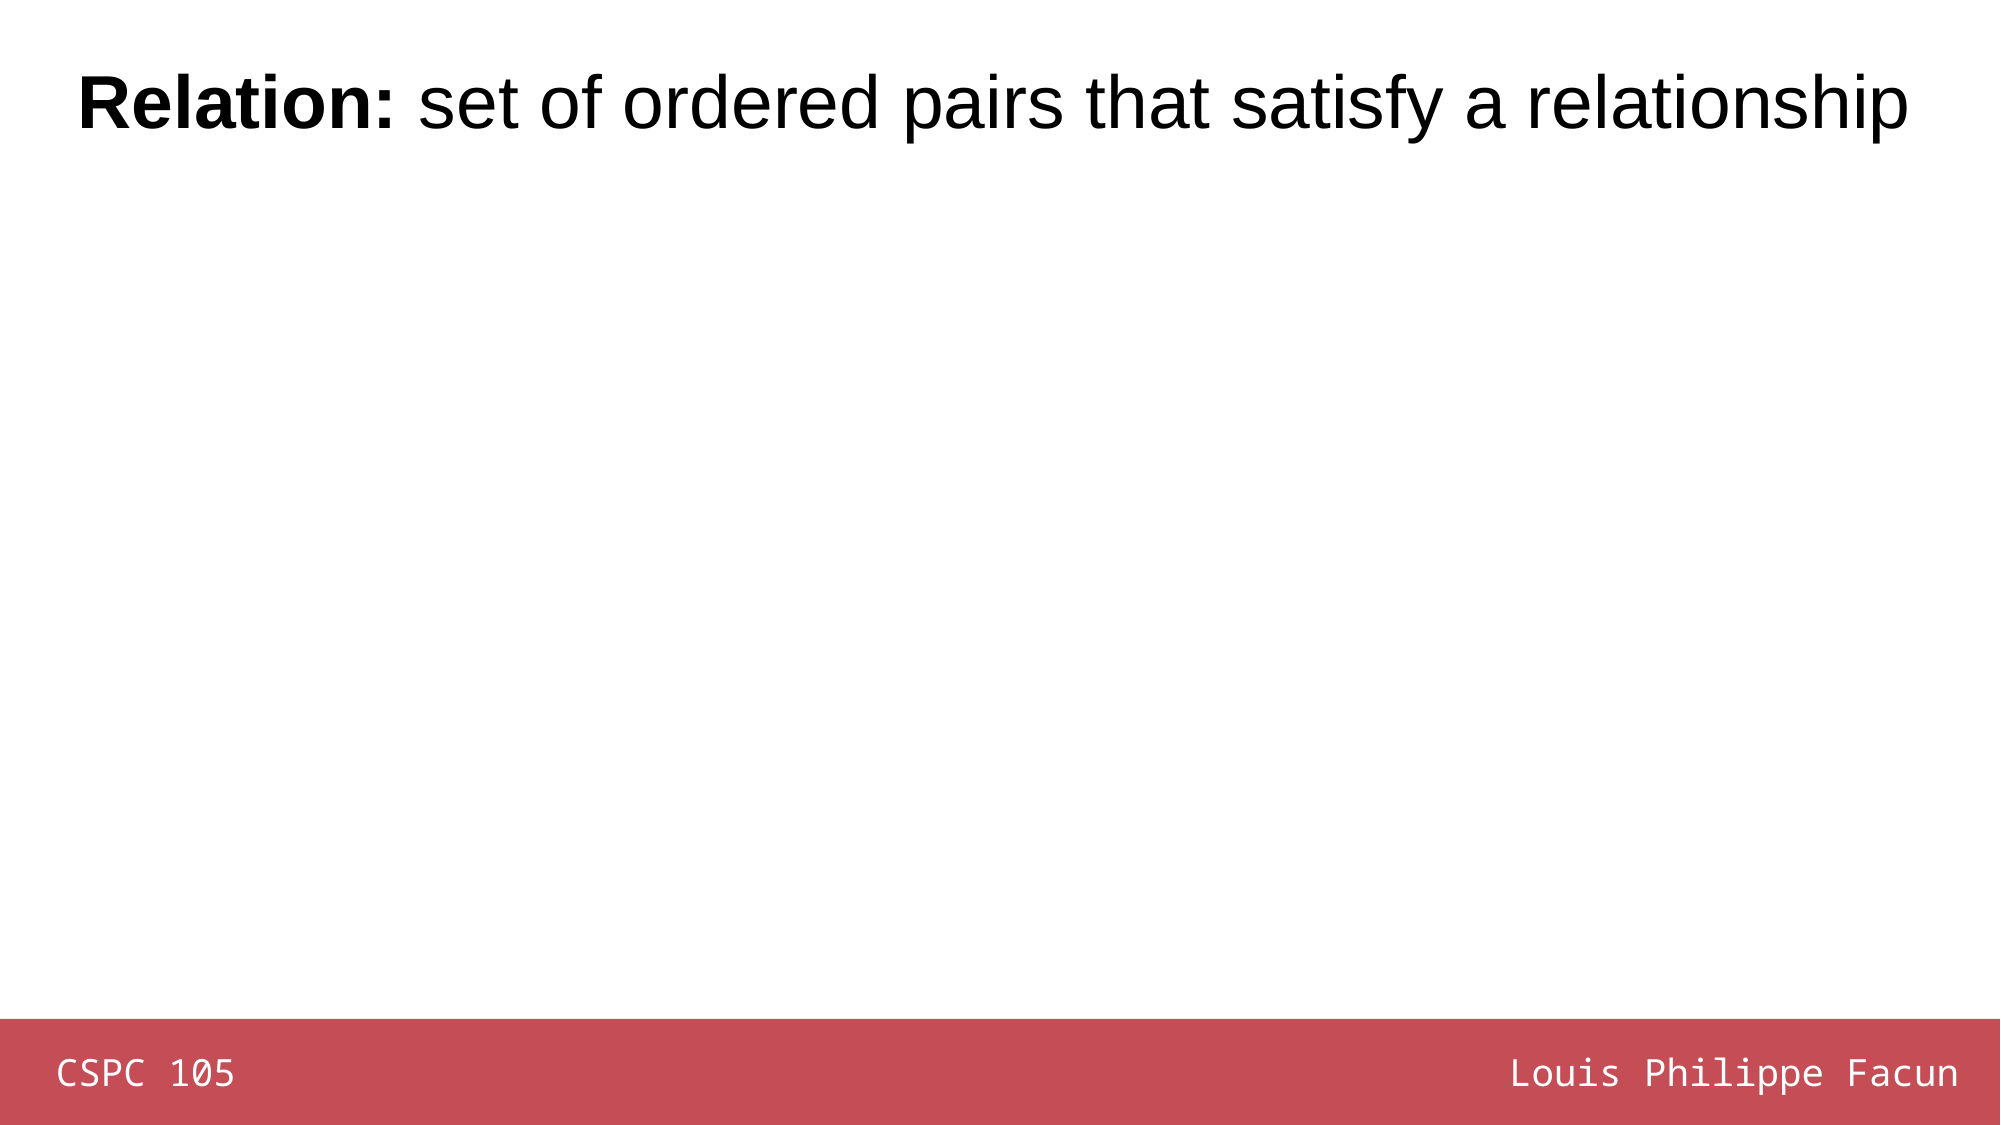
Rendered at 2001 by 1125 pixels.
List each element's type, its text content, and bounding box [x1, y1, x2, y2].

text_box CSPC 105 [41, 1041, 572, 1102]
text_box Louis Philippe Facun [1443, 1041, 1974, 1102]
text_box [0, 1018, 2000, 1125]
title Relation: set of ordered pairs that satisfy a relationship [62, 60, 1942, 149]
